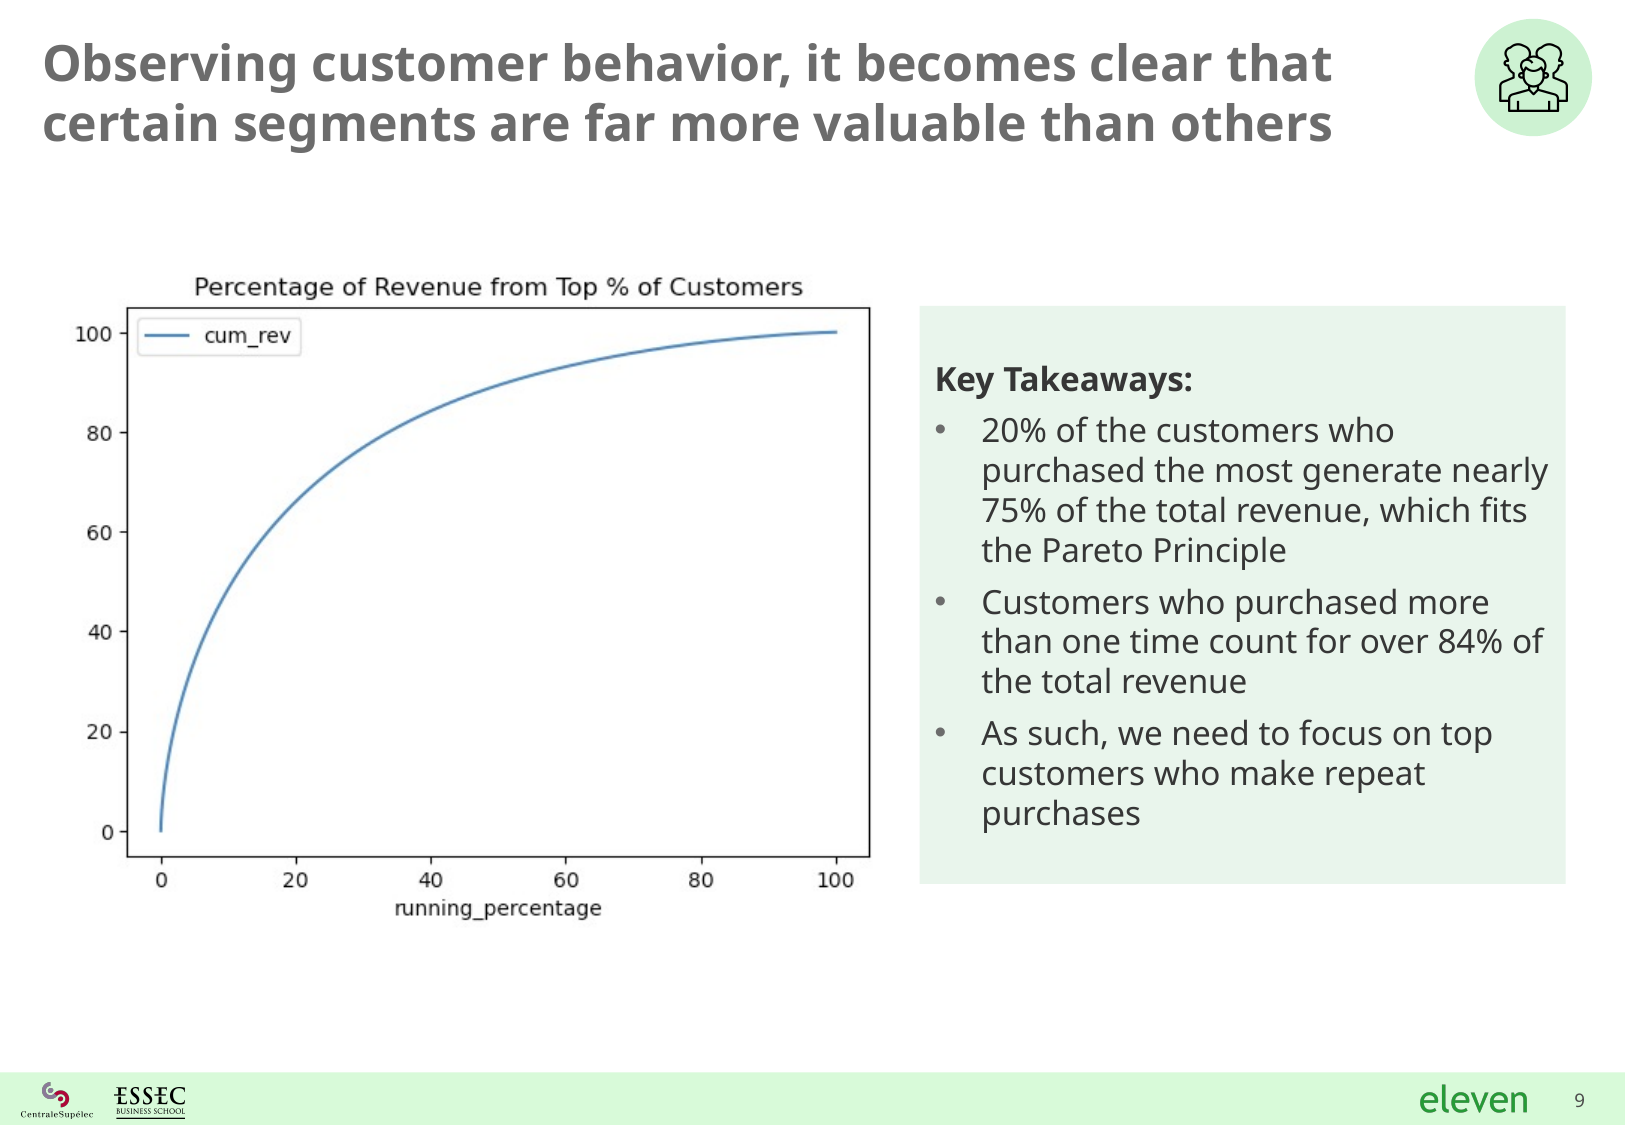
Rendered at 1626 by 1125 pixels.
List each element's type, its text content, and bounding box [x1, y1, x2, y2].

picture [1419, 1080, 1540, 1125]
picture [57, 263, 884, 935]
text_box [1474, 18, 1593, 137]
picture [114, 1087, 185, 1119]
list Key Takeaways: 20% of the customers who purchased the most generate nearly 75% of the total revenue, which fits the Pareto Principle Customers who purchased more than one time count for over 84% of the total revenue As such, we need to focus on top customers who make repeat purchases [919, 305, 1566, 884]
picture [21, 1082, 93, 1119]
text_box Observing customer behavior, it becomes clear that certain segments are far more valuable than others [27, 24, 1469, 137]
